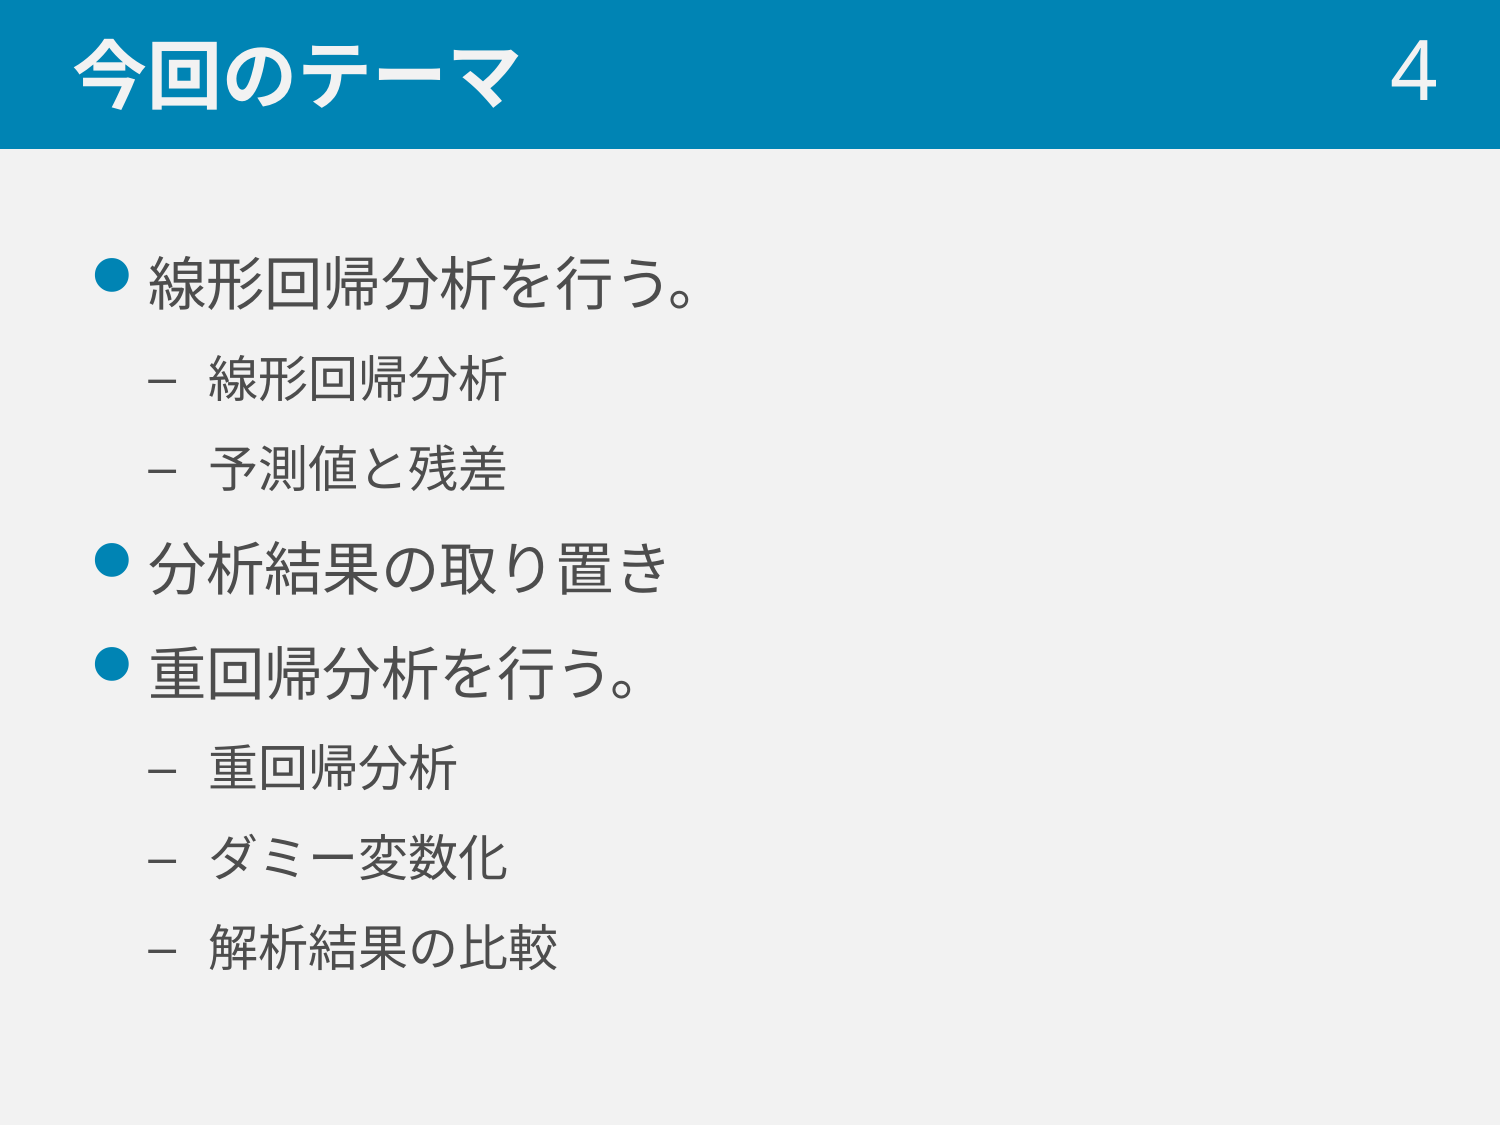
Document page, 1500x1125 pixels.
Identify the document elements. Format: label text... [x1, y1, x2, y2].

list 線形回帰分析を行う。 線形回帰分析 予測値と残差 分析結果の取り置き 重回帰分析を行う。 重回帰分析 ダミー変数化 解析結果の比較 [75, 184, 1425, 1005]
slide_number 4 [1162, 26, 1454, 121]
title 今回のテーマ [0, 0, 1500, 149]
